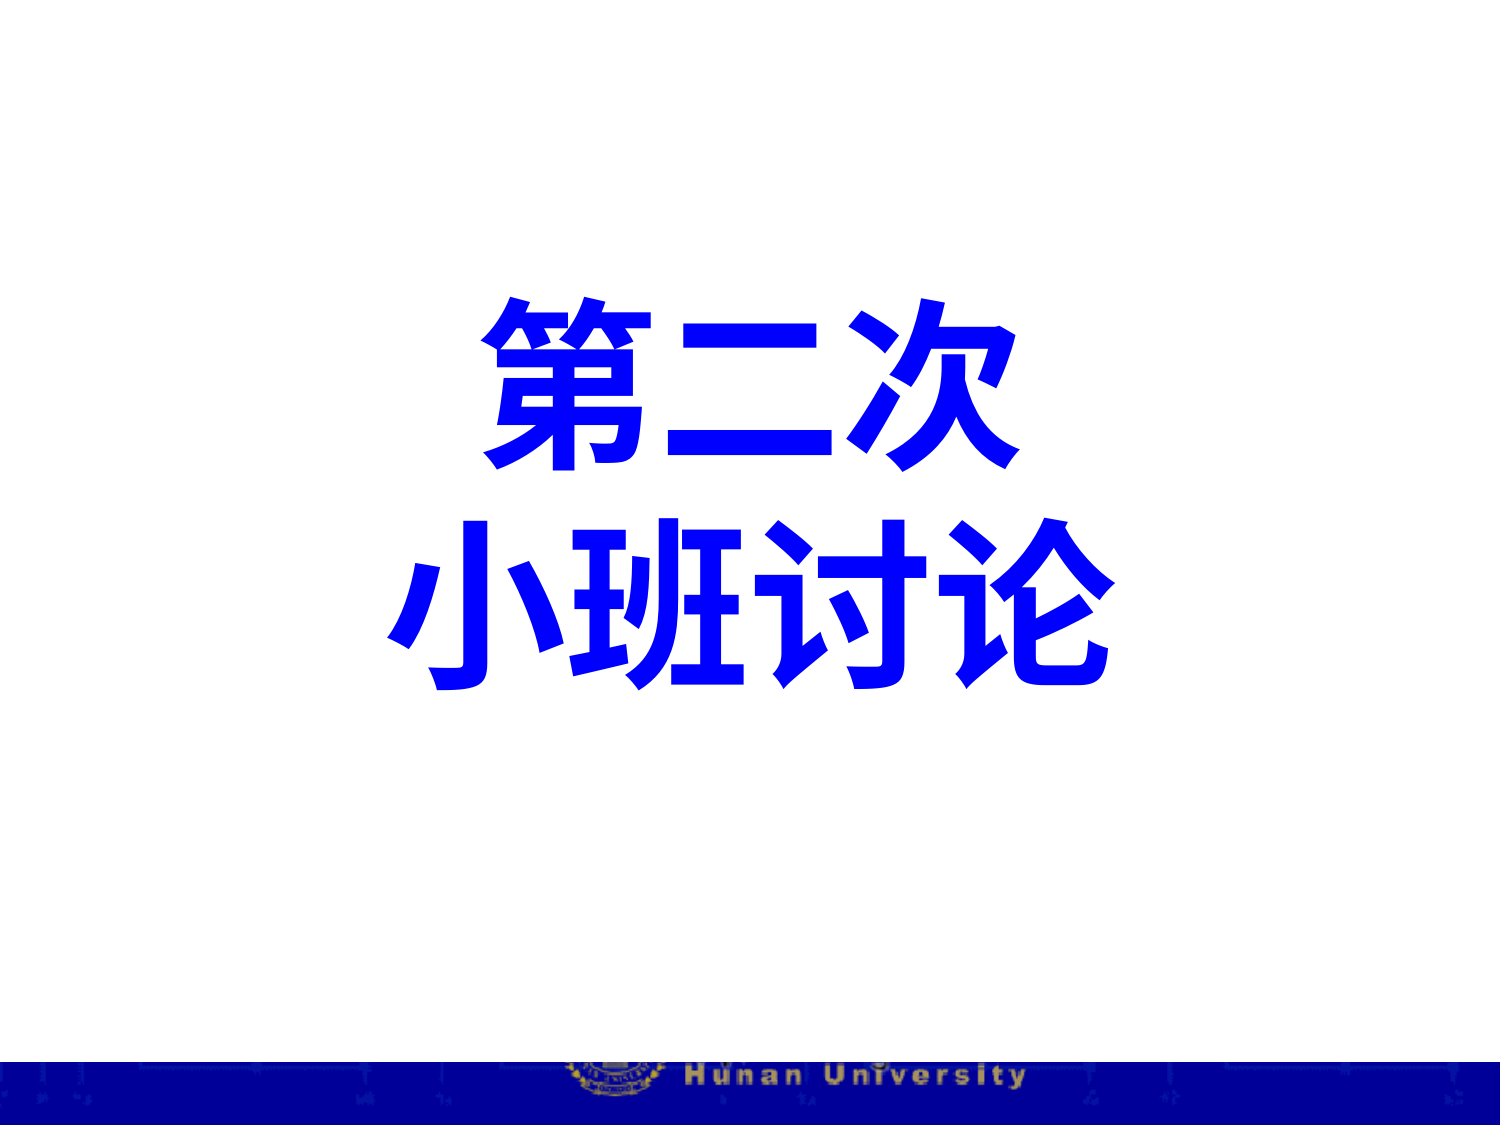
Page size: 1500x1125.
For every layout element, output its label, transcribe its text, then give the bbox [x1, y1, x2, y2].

picture [0, 1062, 1500, 1125]
title 第二次 小班讨论 [112, 263, 1388, 505]
